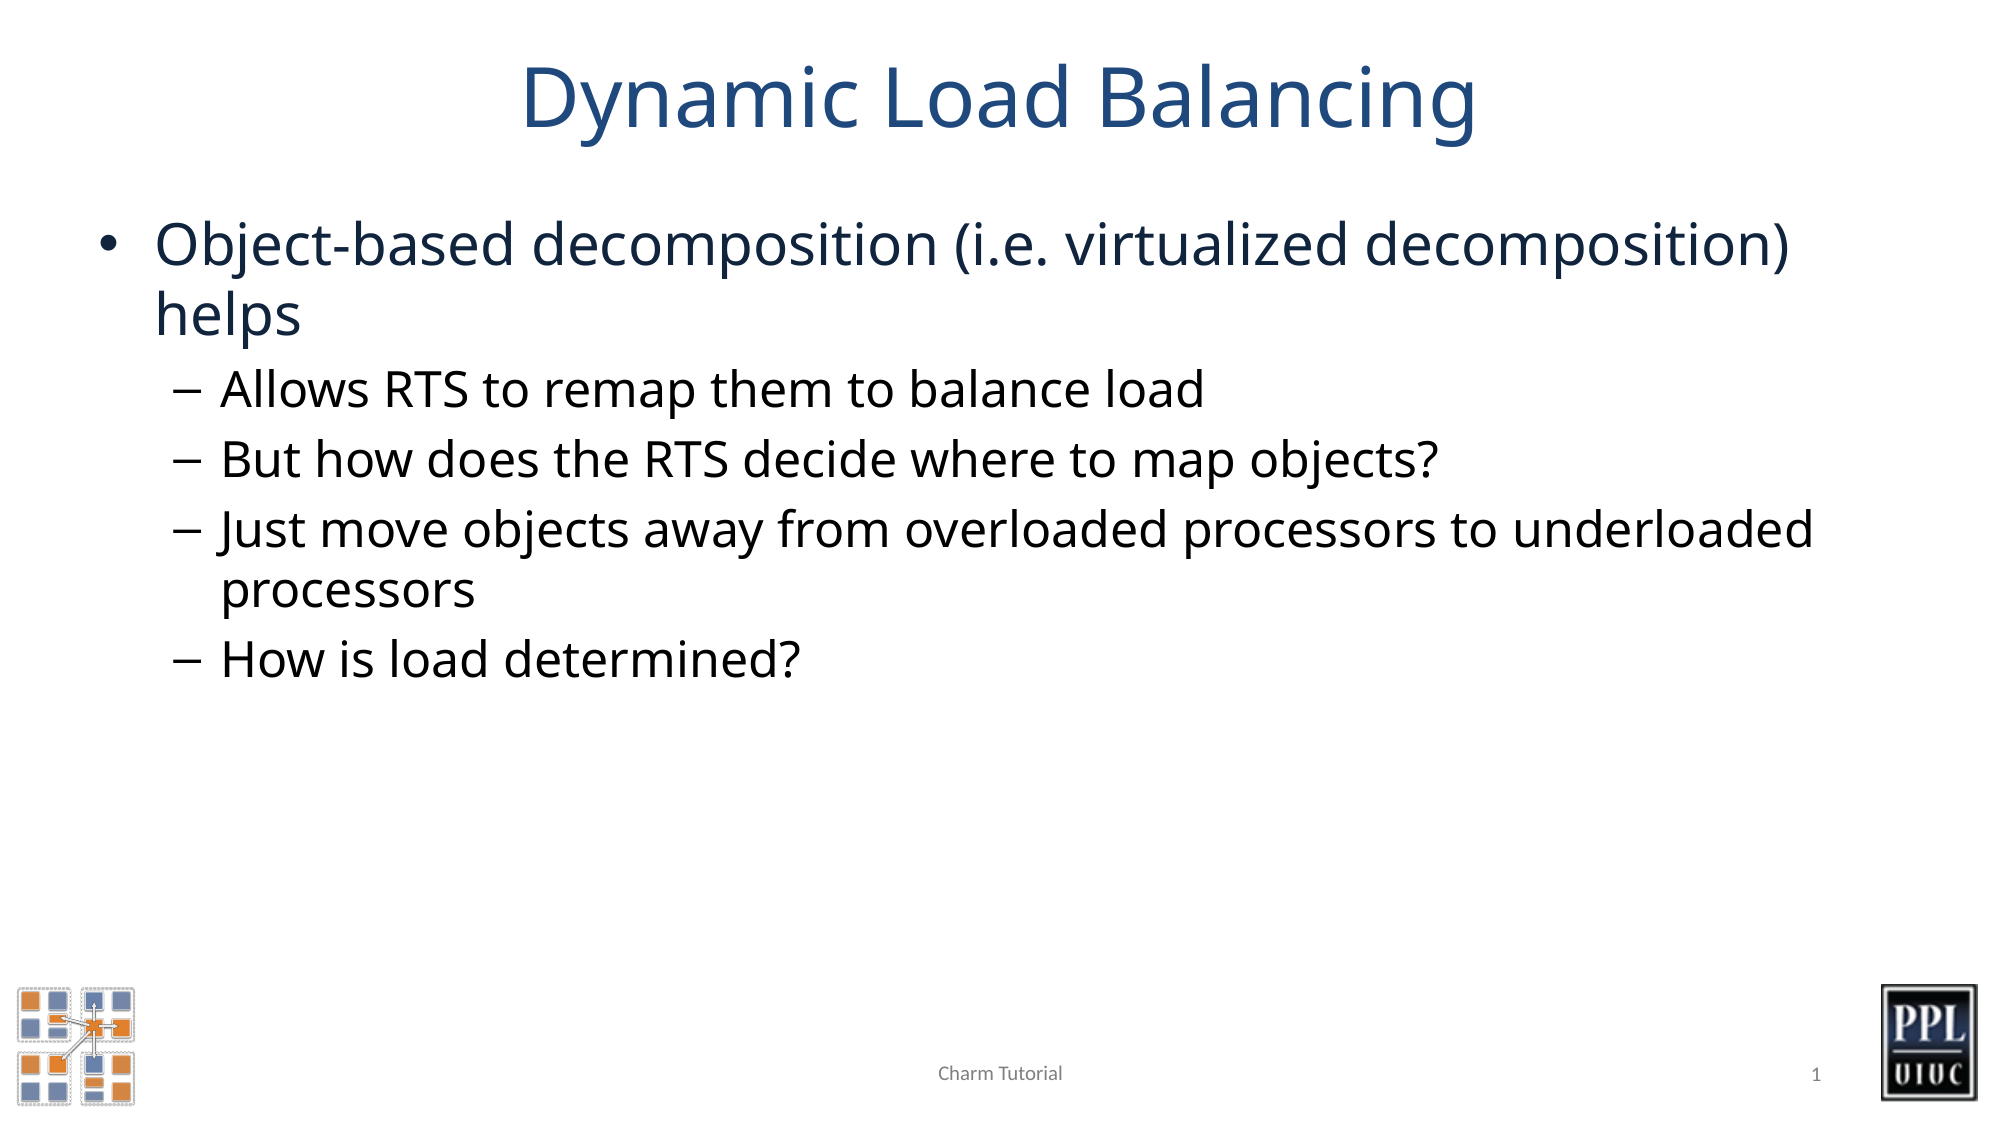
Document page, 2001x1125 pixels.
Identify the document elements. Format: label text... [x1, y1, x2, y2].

list Object-based decomposition (i.e. virtualized decomposition) helps Allows RTS to remap them to balance load But how does the RTS decide where to map objects? Just move objects away from overloaded processors to underloaded processors How is load determined? [83, 200, 1900, 1005]
slide_number 1 [1625, 1042, 1837, 1103]
picture [12, 982, 140, 1110]
footer Charm Tutorial [615, 1042, 1387, 1103]
title Dynamic Load Balancing [66, 24, 1934, 163]
picture [1881, 984, 1978, 1107]
